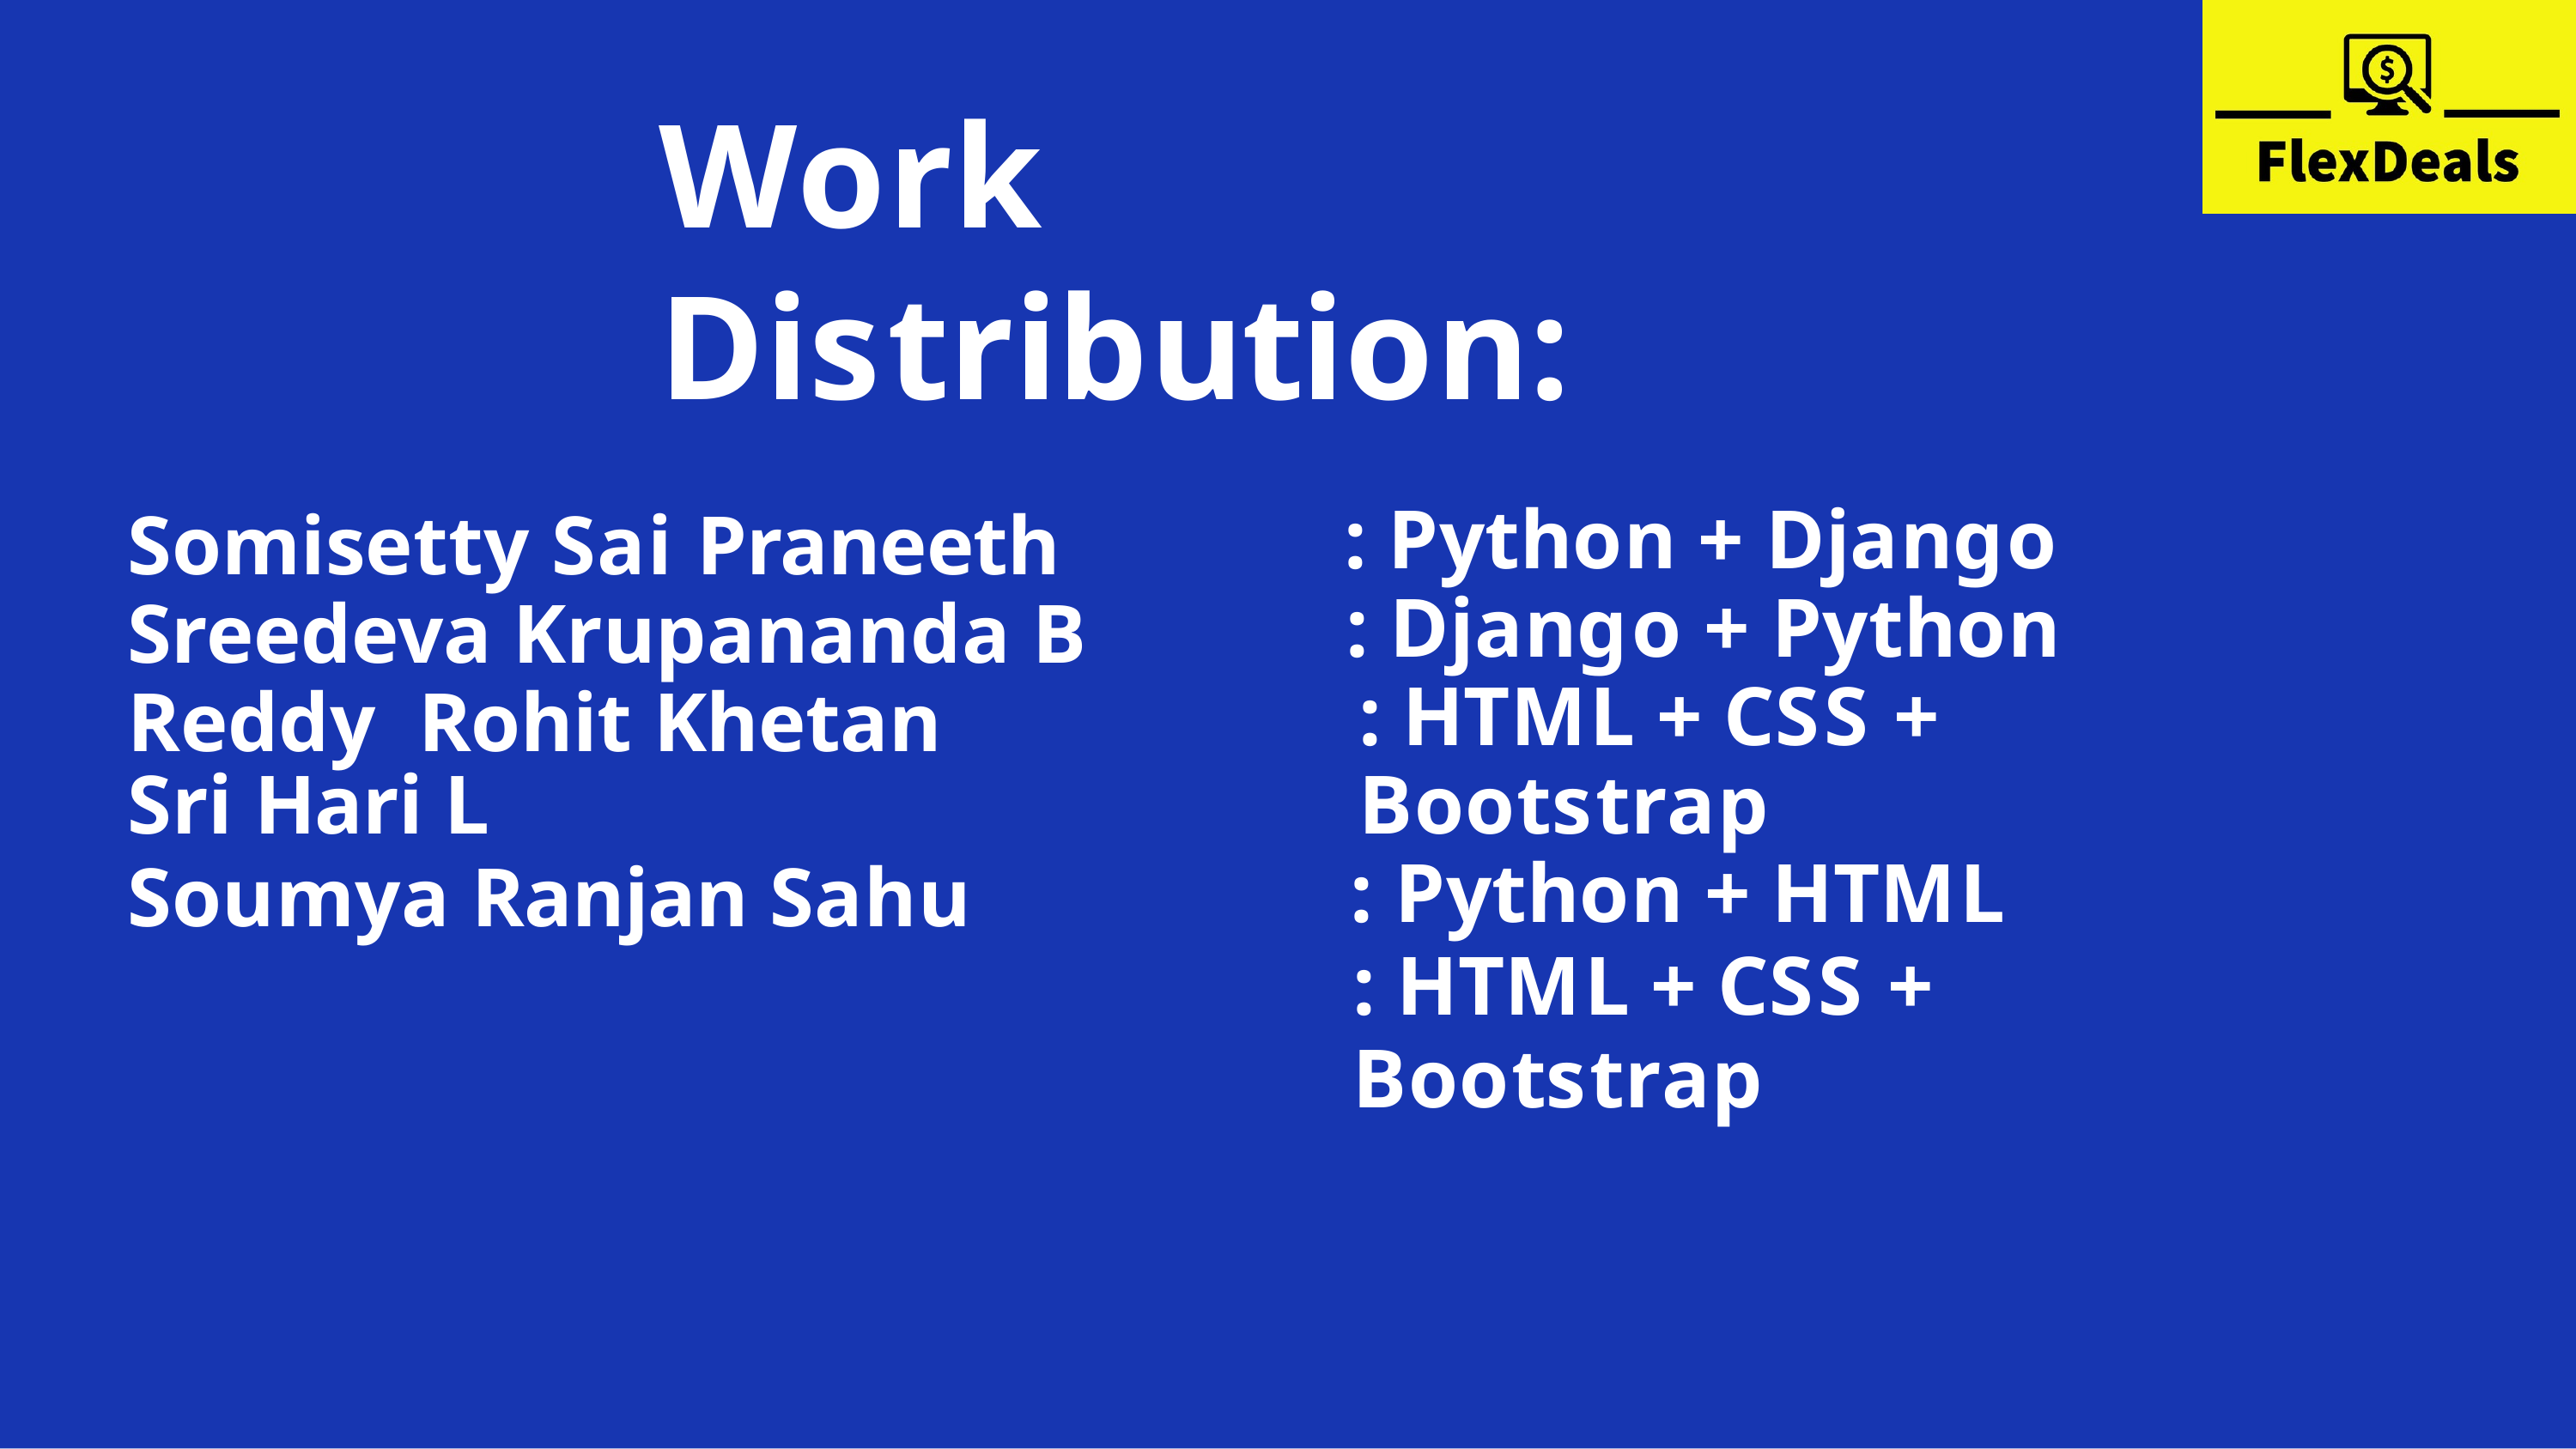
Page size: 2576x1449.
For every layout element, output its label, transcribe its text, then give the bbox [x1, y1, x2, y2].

title Work Distribution: [657, 83, 1850, 429]
picture [2202, 0, 2576, 214]
text_box Somisetty Sai Praneeth Sreedeva Krupananda B Reddy Rohit Khetan Sri Hari L Soumya Ranjan Sahu [125, 489, 1269, 943]
text_box : Python + Django : Django + Python : HTML + CSS + Bootstrap : Python + HTML : HTML + CSS + Bootstrap [1342, 489, 2273, 1125]
